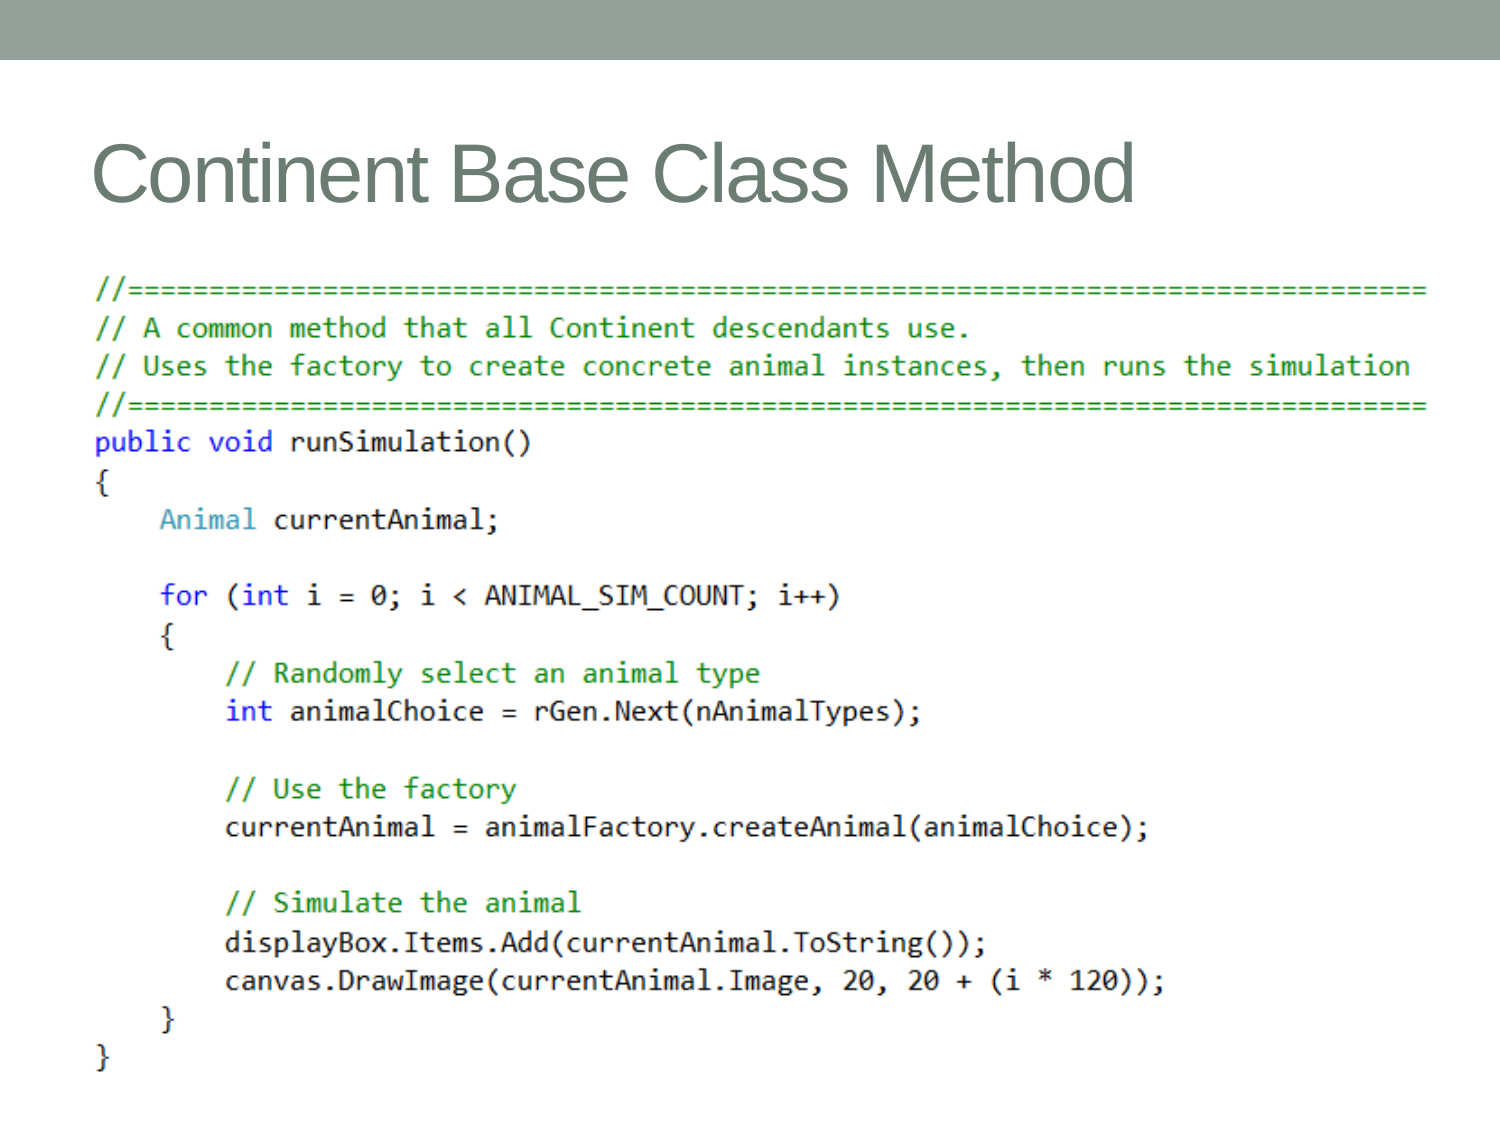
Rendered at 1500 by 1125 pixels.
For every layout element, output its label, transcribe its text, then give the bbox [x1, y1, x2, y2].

picture [74, 262, 1440, 1088]
title Continent Base Class Method [75, 87, 1425, 250]
